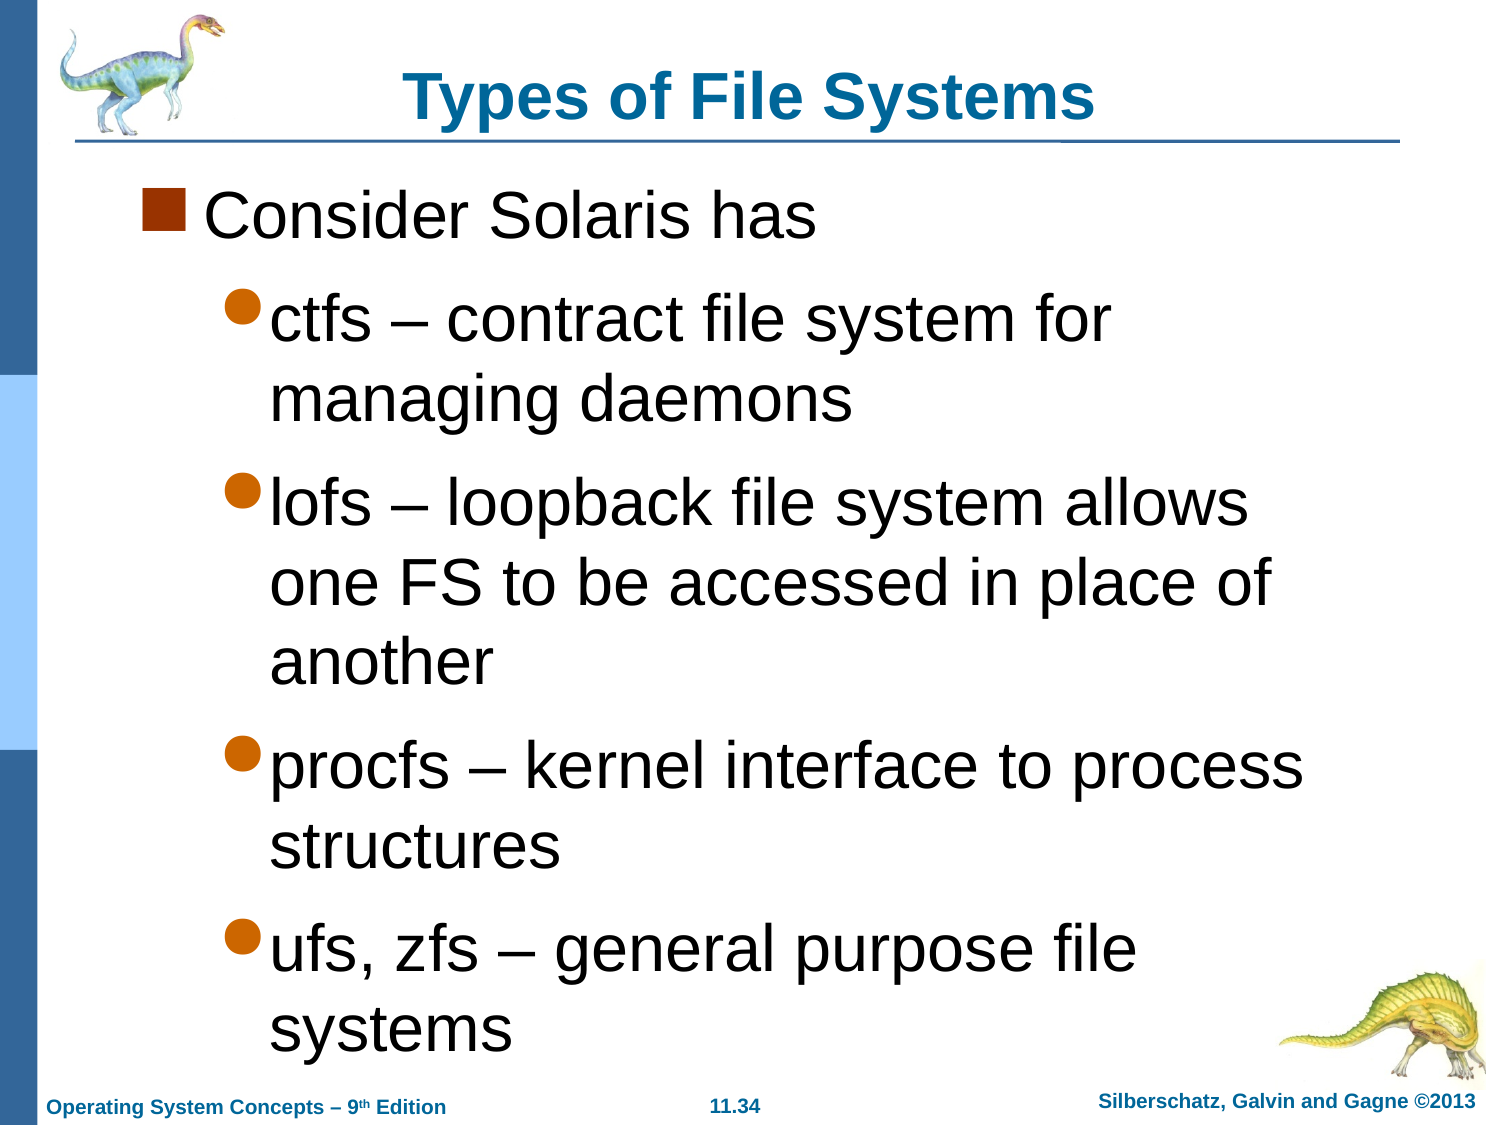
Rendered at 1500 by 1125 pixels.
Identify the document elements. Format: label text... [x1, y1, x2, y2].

list Consider Solaris has ctfs – contract file system for managing daemons lofs – loopback file system allows one FS to be accessed in place of another procfs – kernel interface to process structures ufs, zfs – general purpose file systems [132, 164, 1396, 908]
picture [1275, 959, 1486, 1090]
title Types of File Systems [75, 45, 1425, 141]
picture [46, 0, 243, 149]
